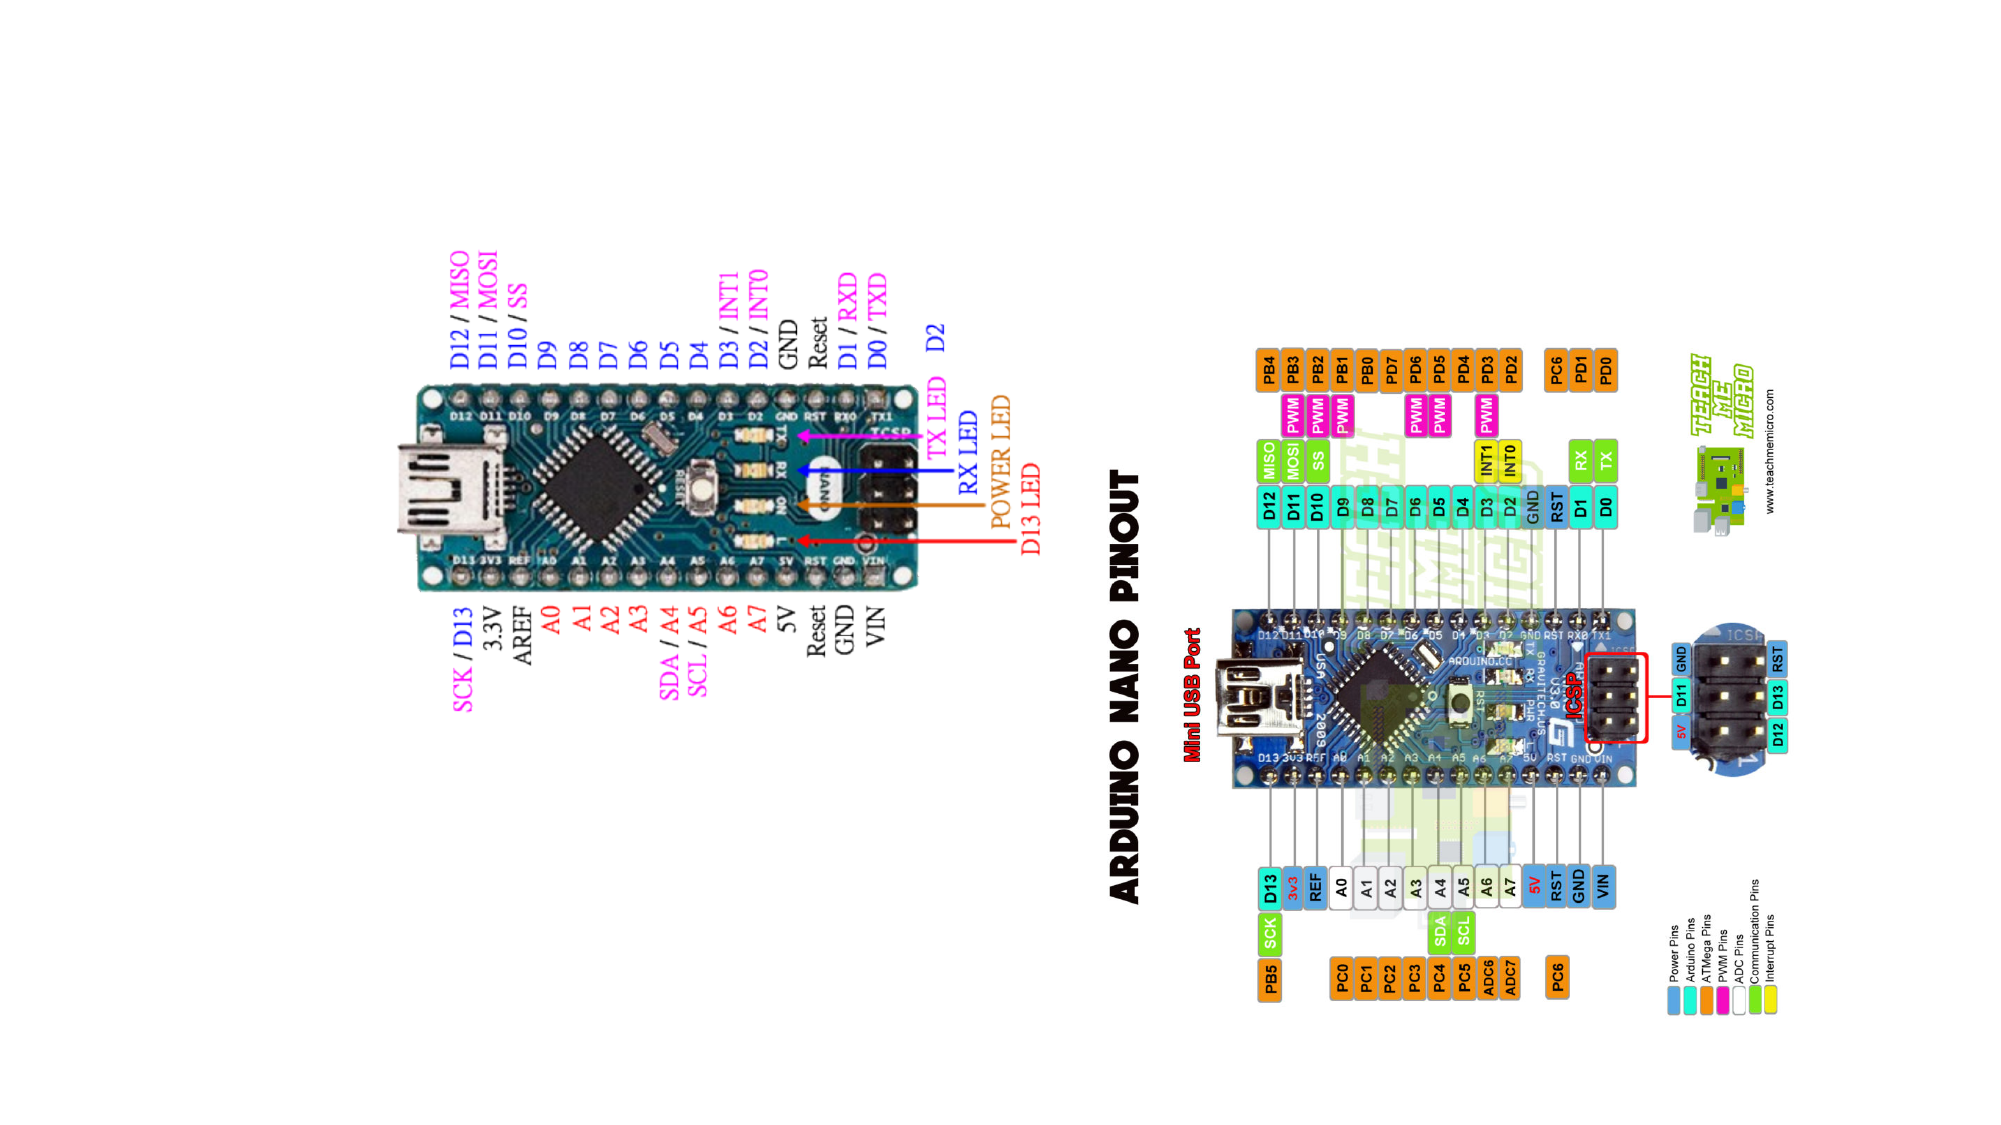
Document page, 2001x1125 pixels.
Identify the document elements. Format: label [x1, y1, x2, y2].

picture [381, 147, 1054, 823]
list [1084, 320, 1799, 1035]
